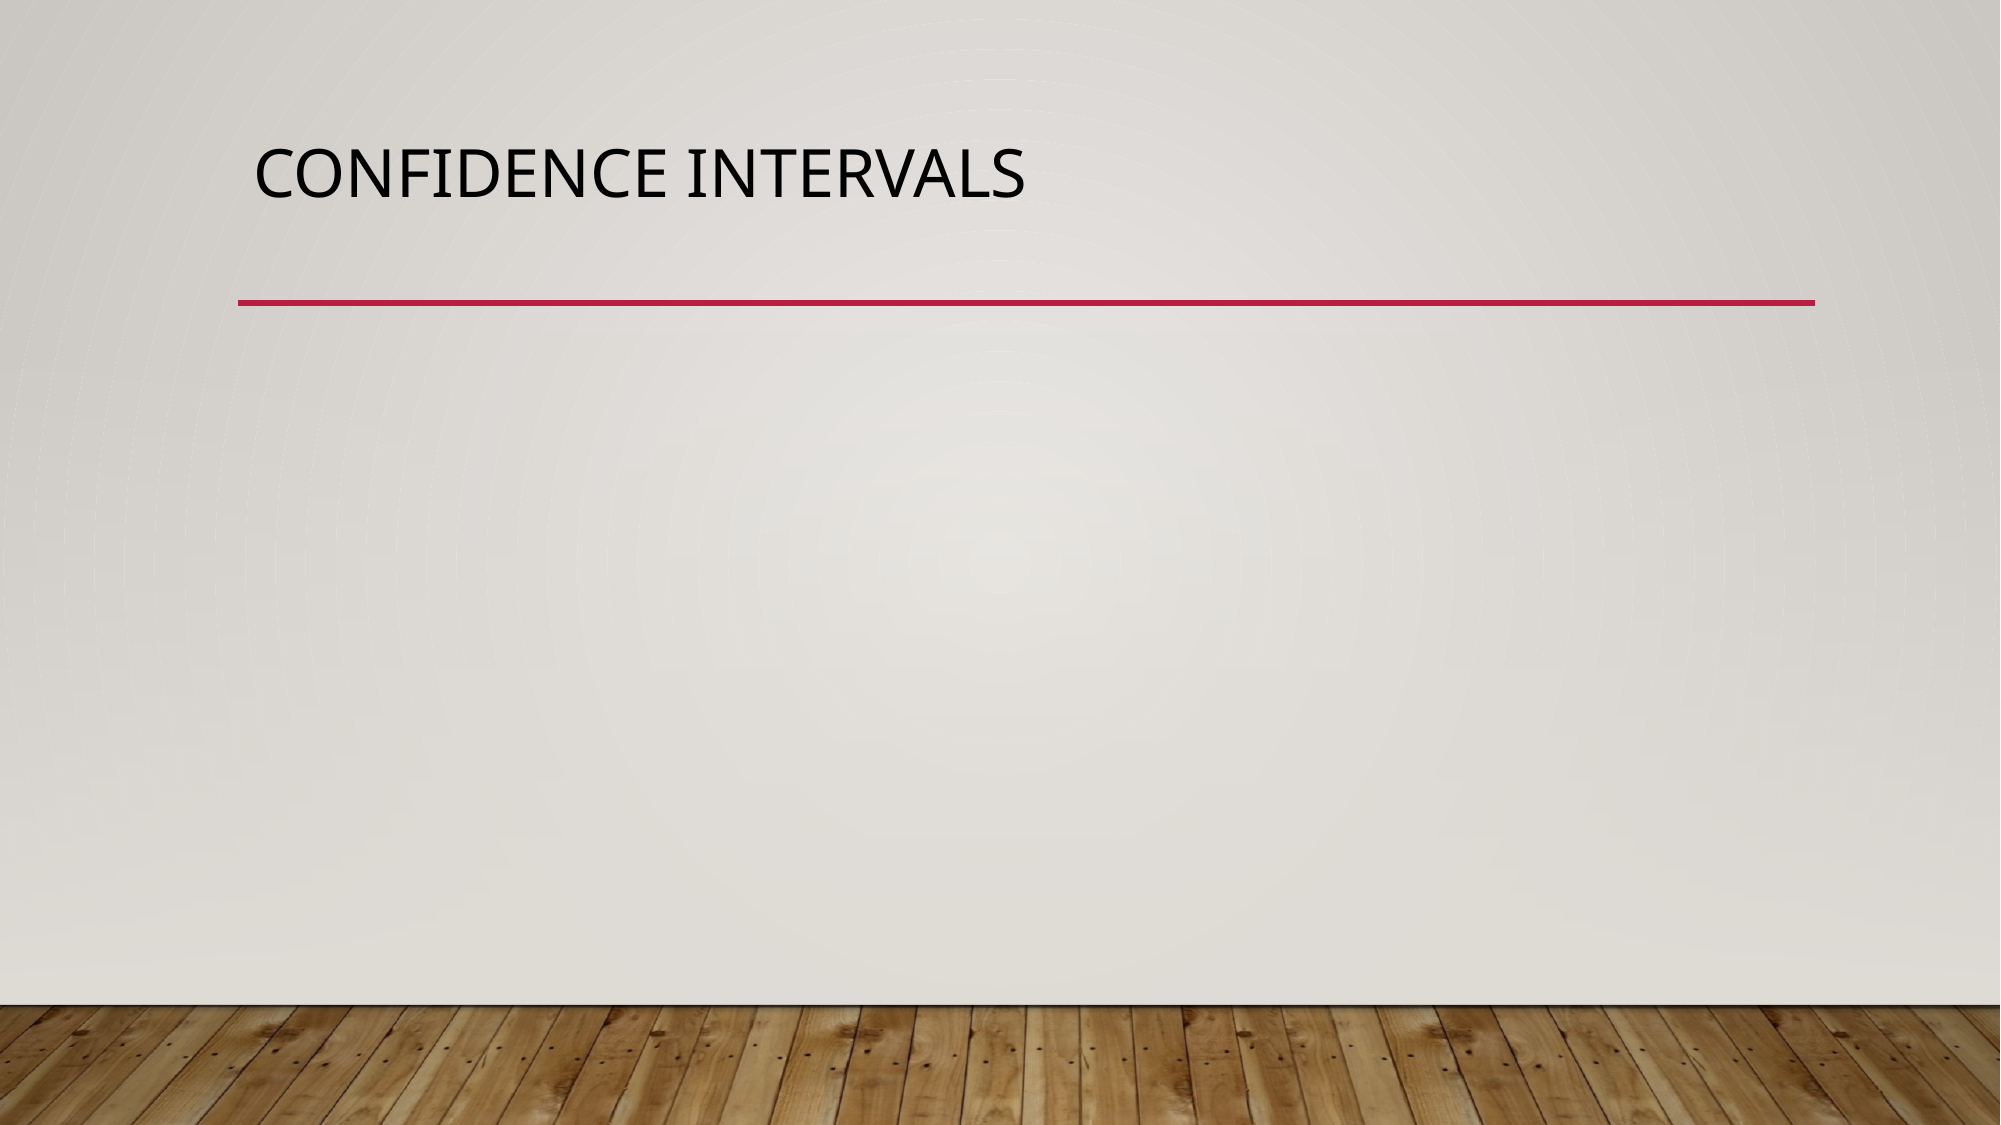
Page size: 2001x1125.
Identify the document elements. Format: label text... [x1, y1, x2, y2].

title Confidence Intervals [238, 131, 1814, 305]
picture [0, 1005, 2000, 1125]
